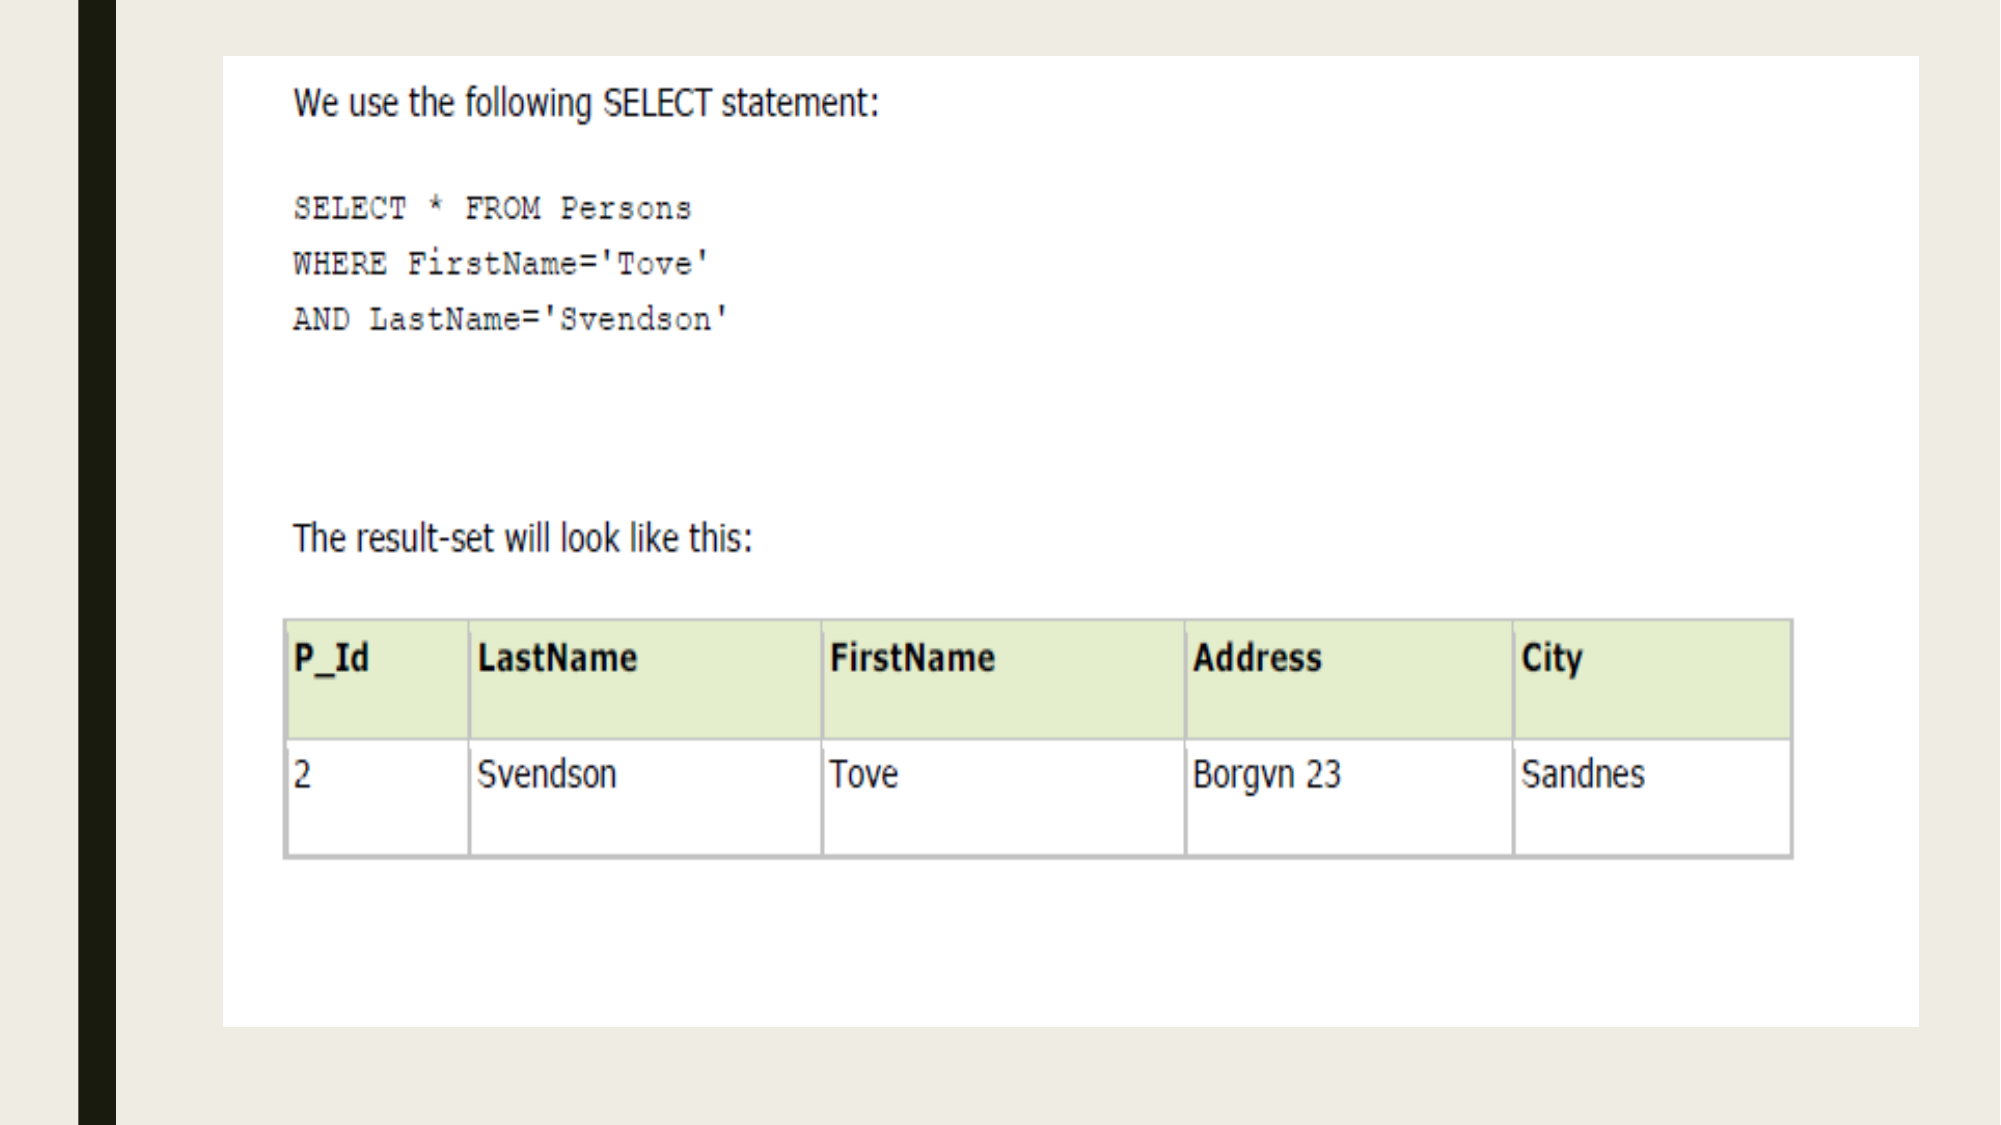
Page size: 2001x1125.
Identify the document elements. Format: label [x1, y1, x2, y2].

picture [223, 56, 1919, 1027]
